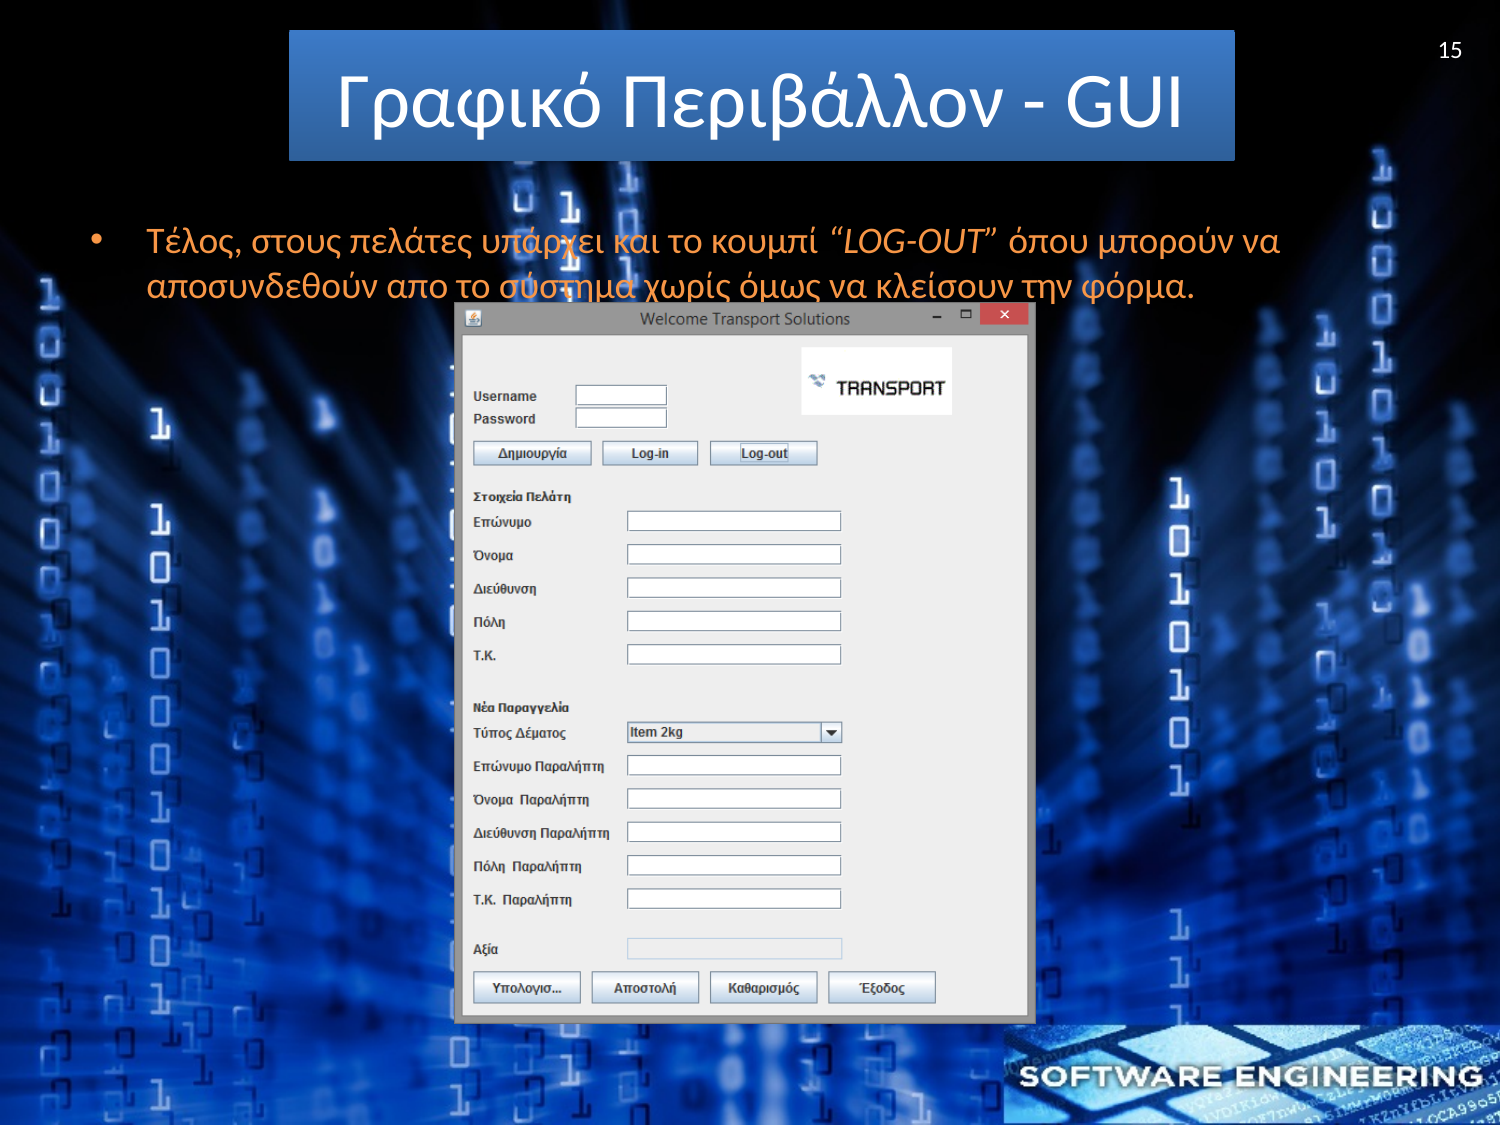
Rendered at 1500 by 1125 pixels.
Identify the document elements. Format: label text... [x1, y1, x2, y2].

slide_number 15 [1128, 19, 1478, 79]
picture [0, 0, 1500, 1125]
title Γραφικό Περιβάλλον - GUI [289, 30, 1235, 161]
list Τέλος, στους πελάτες υπάρχει και το κουμπί “LOG-OUT” όπου μπορούν να αποσυνδεθούν απο το σύστημα χωρίς όμως να κλείσουν την φόρμα. [75, 208, 1425, 1059]
